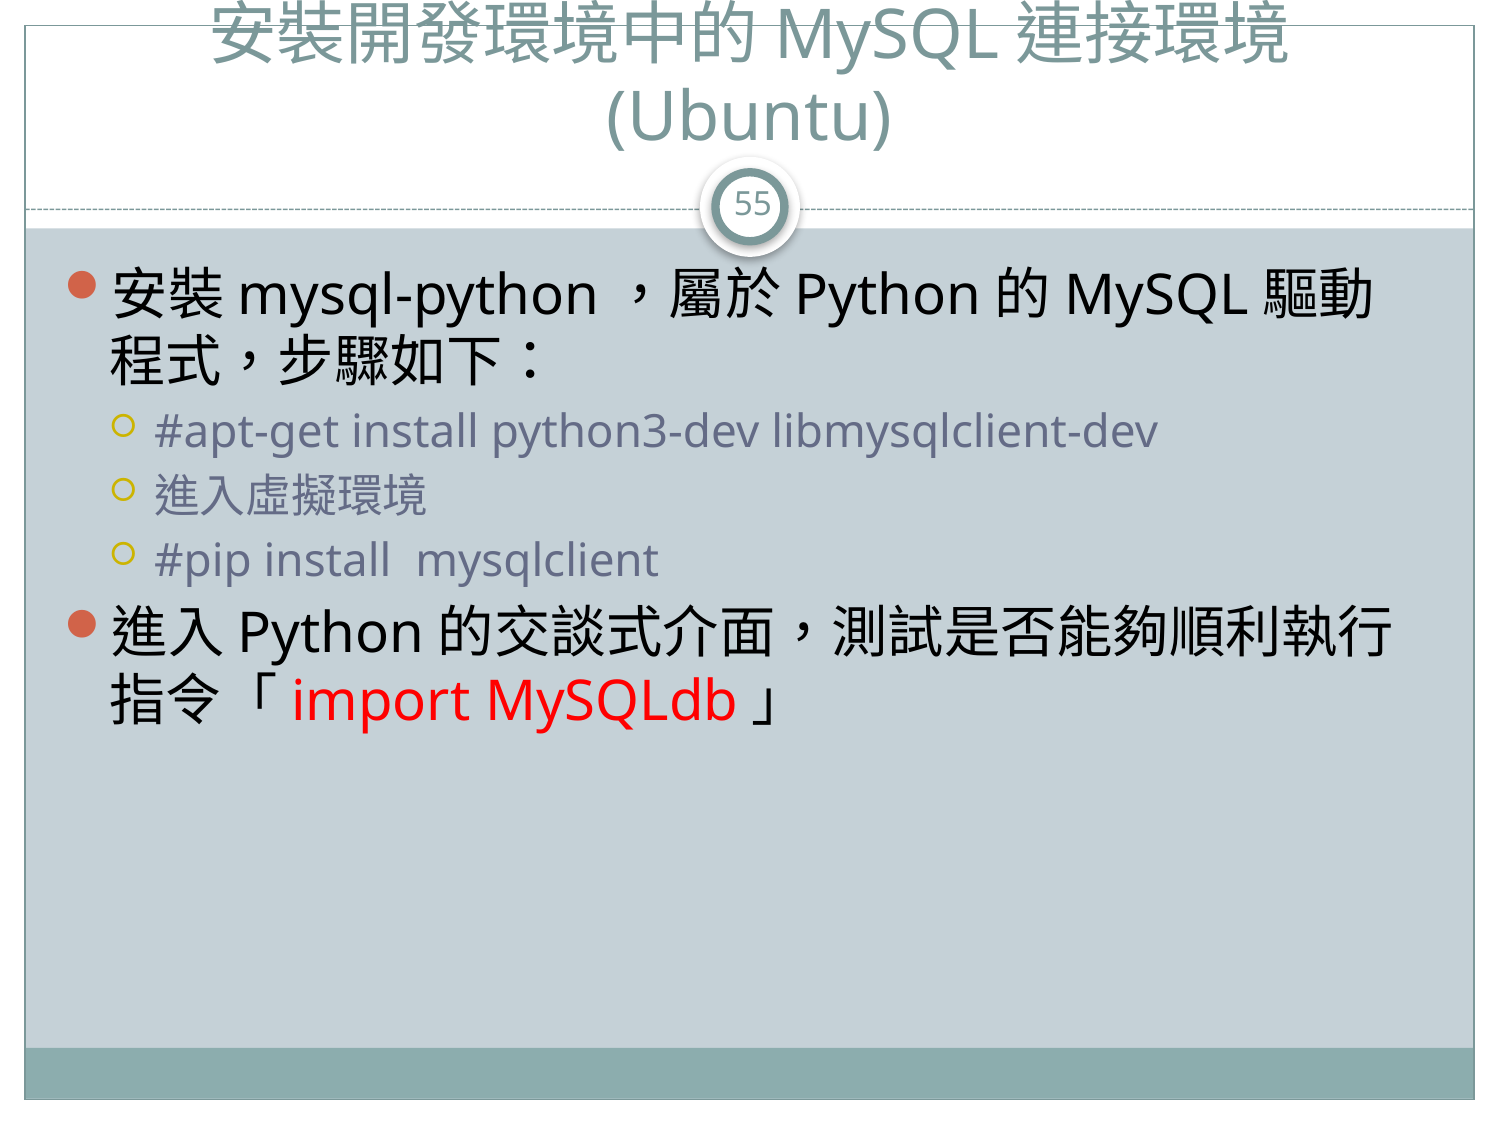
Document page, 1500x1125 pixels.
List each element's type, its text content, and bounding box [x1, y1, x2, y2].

slide_number 55 [715, 168, 791, 241]
title 安裝開發環境中的MySQL連接環境 (Ubuntu) [49, 37, 1450, 162]
list 安裝mysql-python，屬於Python的MySQL驅動程式，步驟如下： #apt-get install python3-dev libmysqlclient-dev 進入虛擬環境 #pip install mysqlclient 進入Python的交談式介面，測試是否能夠順利執行指令「import MySQLdb」 [49, 250, 1445, 1001]
